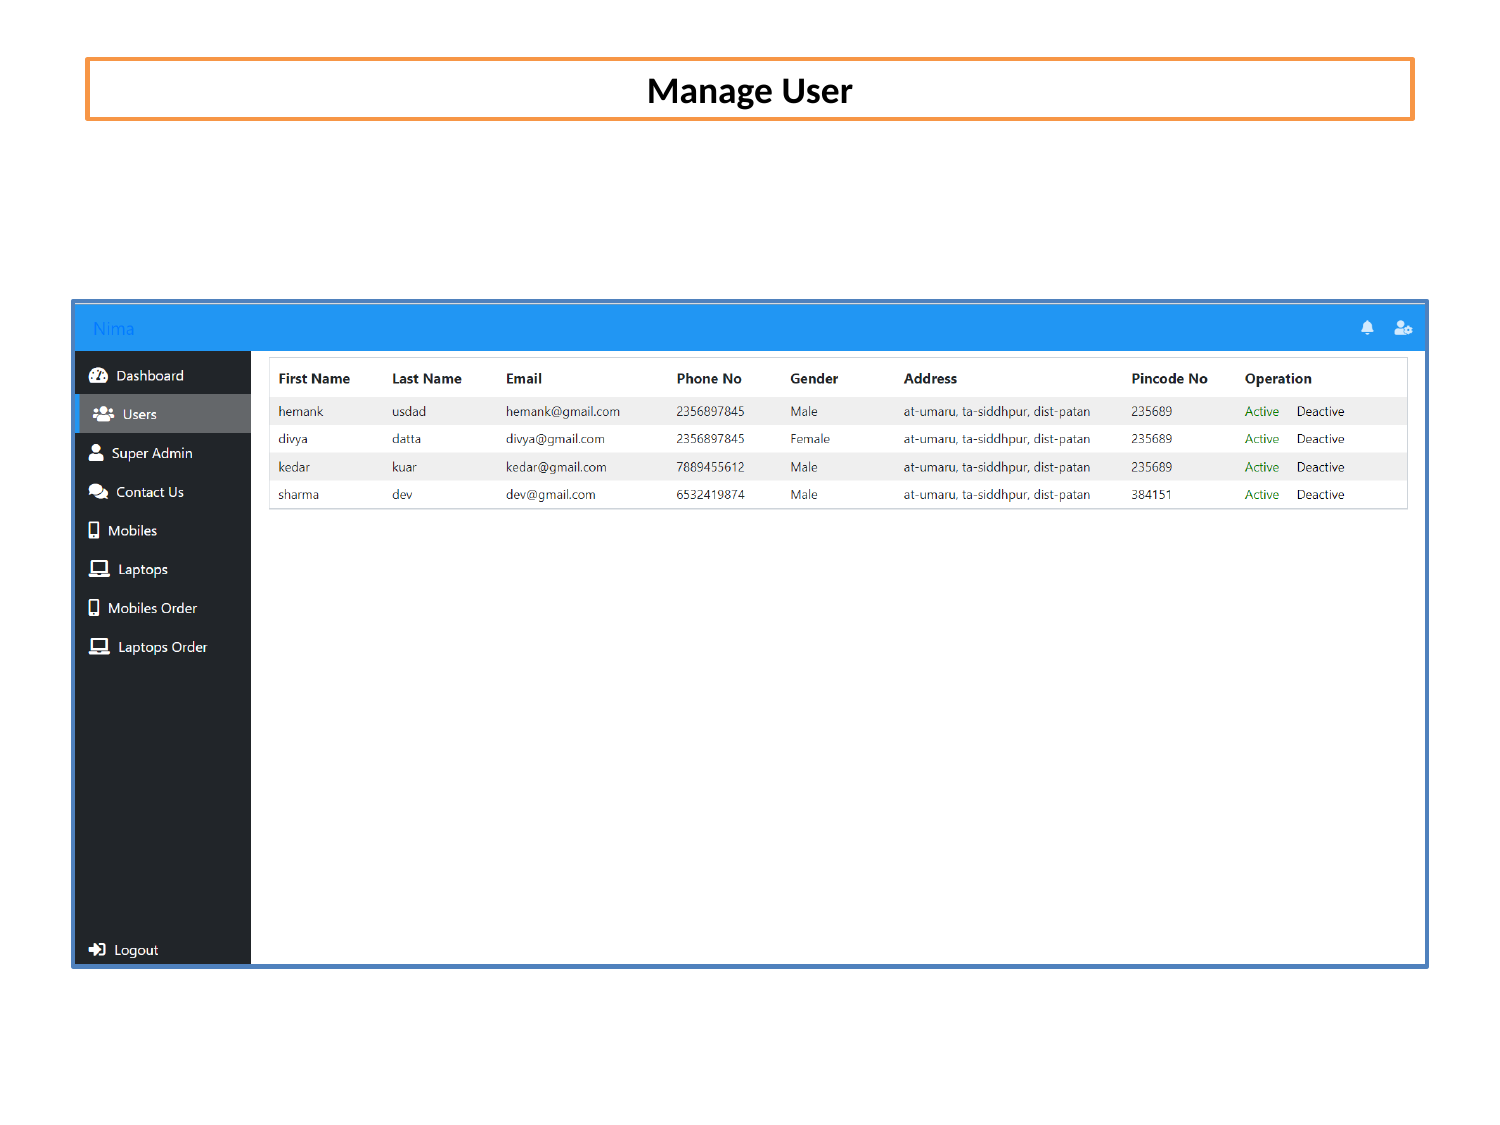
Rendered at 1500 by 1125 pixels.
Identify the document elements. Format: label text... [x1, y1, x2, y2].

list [74, 302, 1426, 965]
text_box Manage User [85, 57, 1415, 121]
